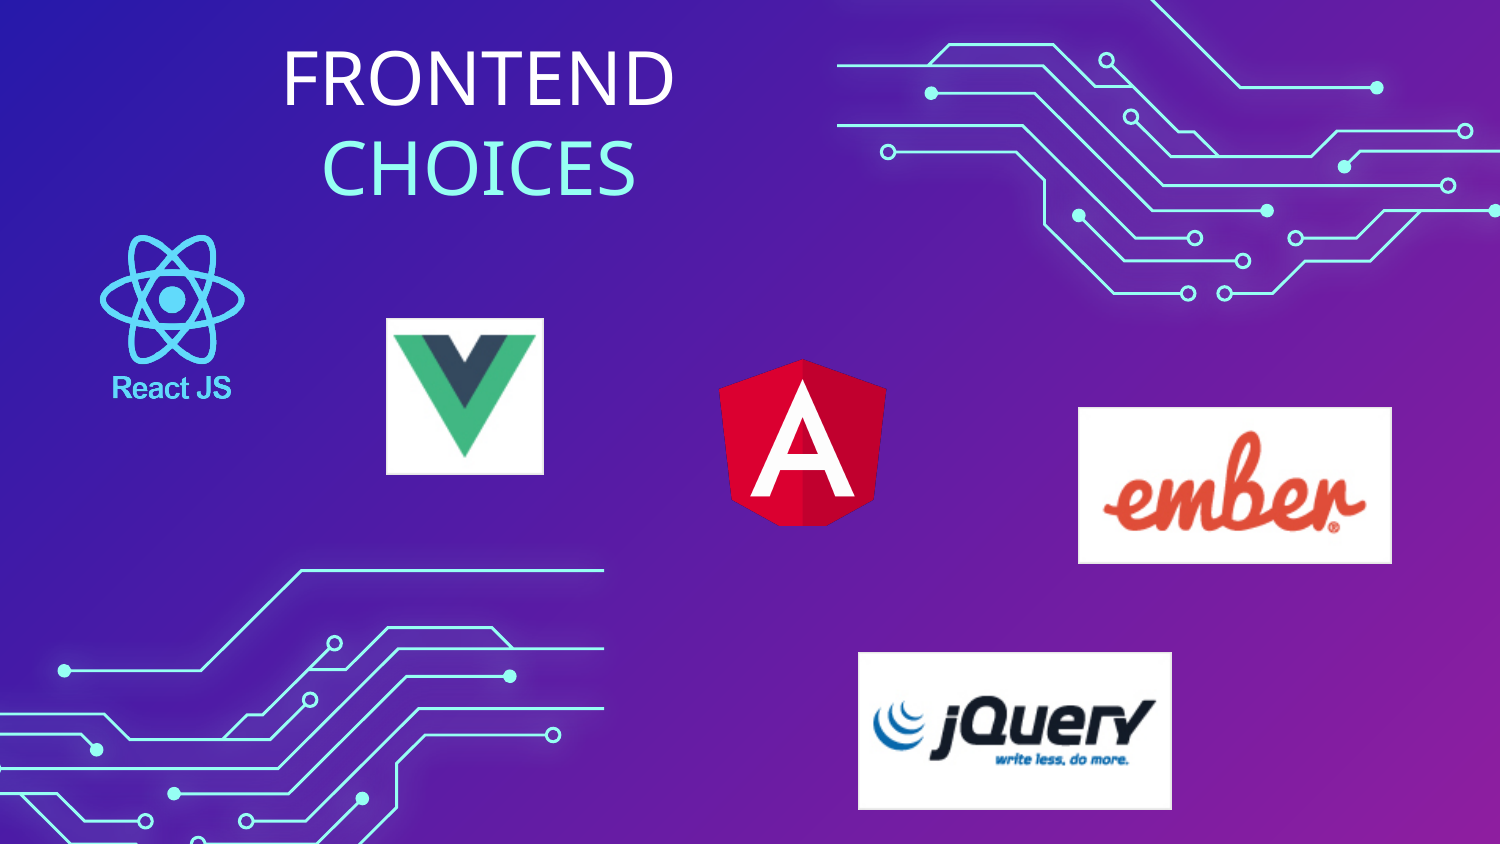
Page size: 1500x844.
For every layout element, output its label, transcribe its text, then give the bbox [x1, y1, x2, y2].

picture [858, 652, 1172, 810]
picture [1078, 407, 1392, 565]
picture [698, 301, 924, 526]
picture [386, 318, 544, 476]
picture [37, 230, 308, 408]
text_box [105, 385, 422, 844]
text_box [1019, 0, 1336, 485]
title FRONTEND CHOICES [113, 72, 844, 168]
